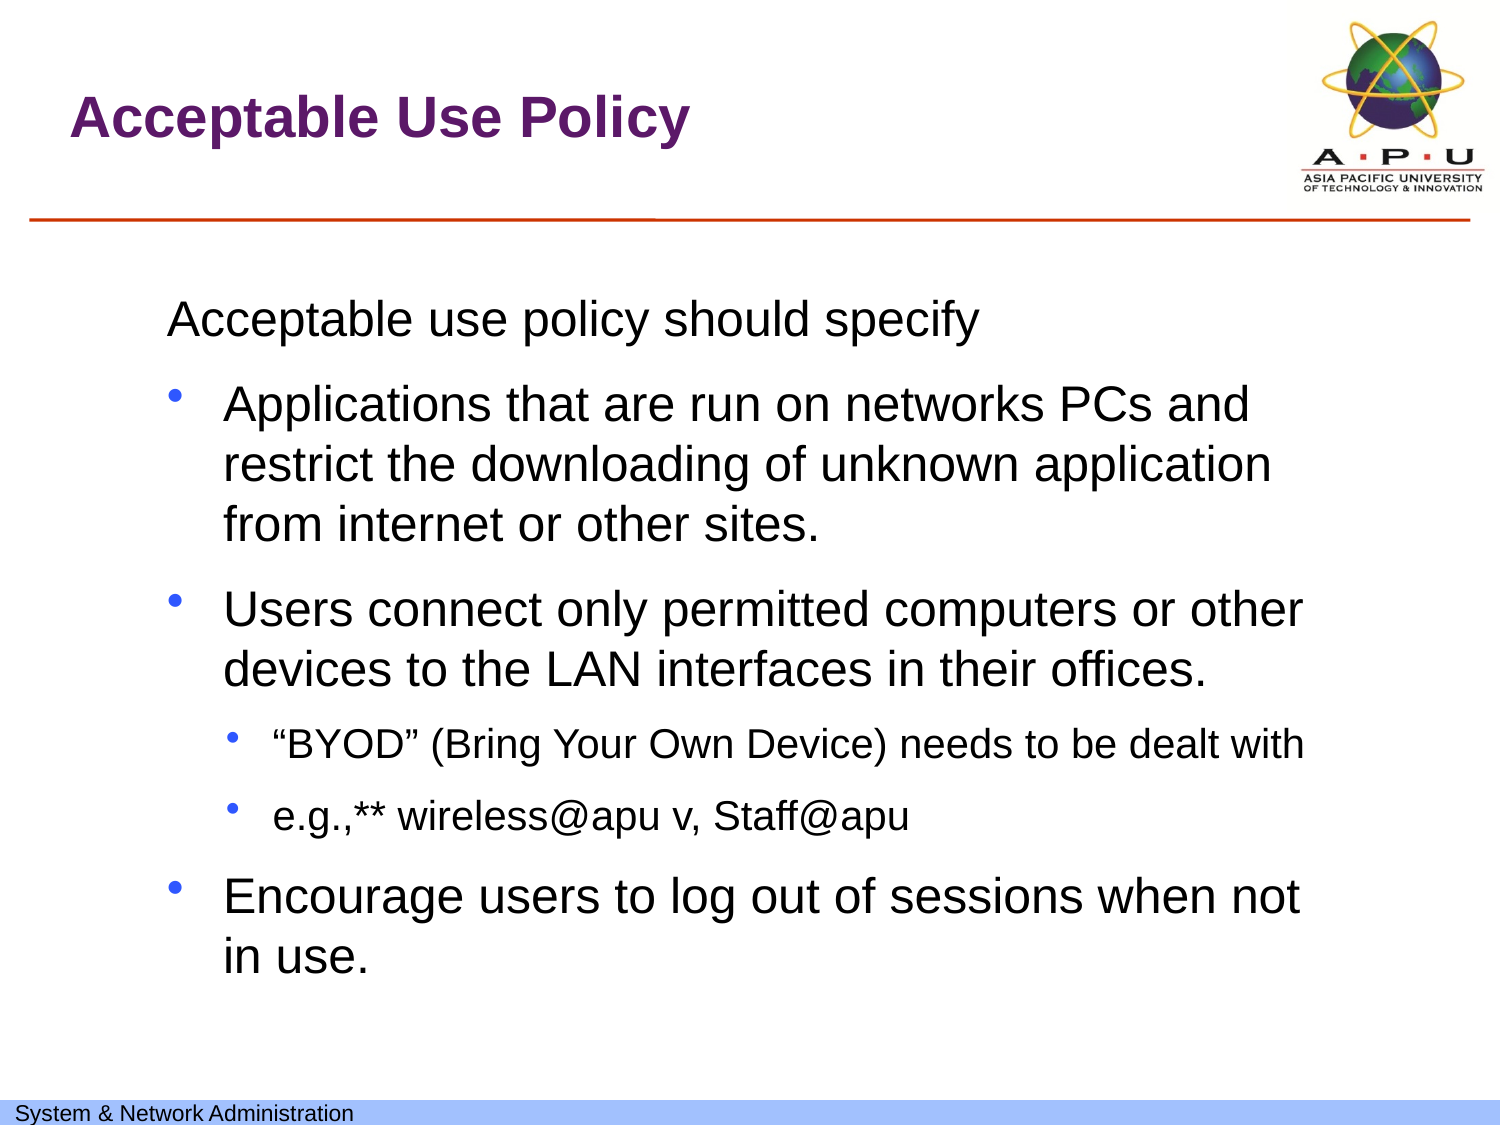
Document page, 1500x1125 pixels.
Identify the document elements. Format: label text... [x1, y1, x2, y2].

picture [1287, 0, 1500, 213]
text_box Acceptable Use Policy [41, 51, 1392, 178]
text_box Acceptable use policy should specify Applications that are run on networks PCs and restrict the downloading of unknown application from internet or other sites. Users connect only permitted computers or other devices to the LAN interfaces in their offices. “BYOD” (Bring Your Own Device) needs to be dealt with e.g.,** wireless@apu v, Staff@apu Encourage users to log out of sessions when not in use. [135, 278, 1356, 991]
